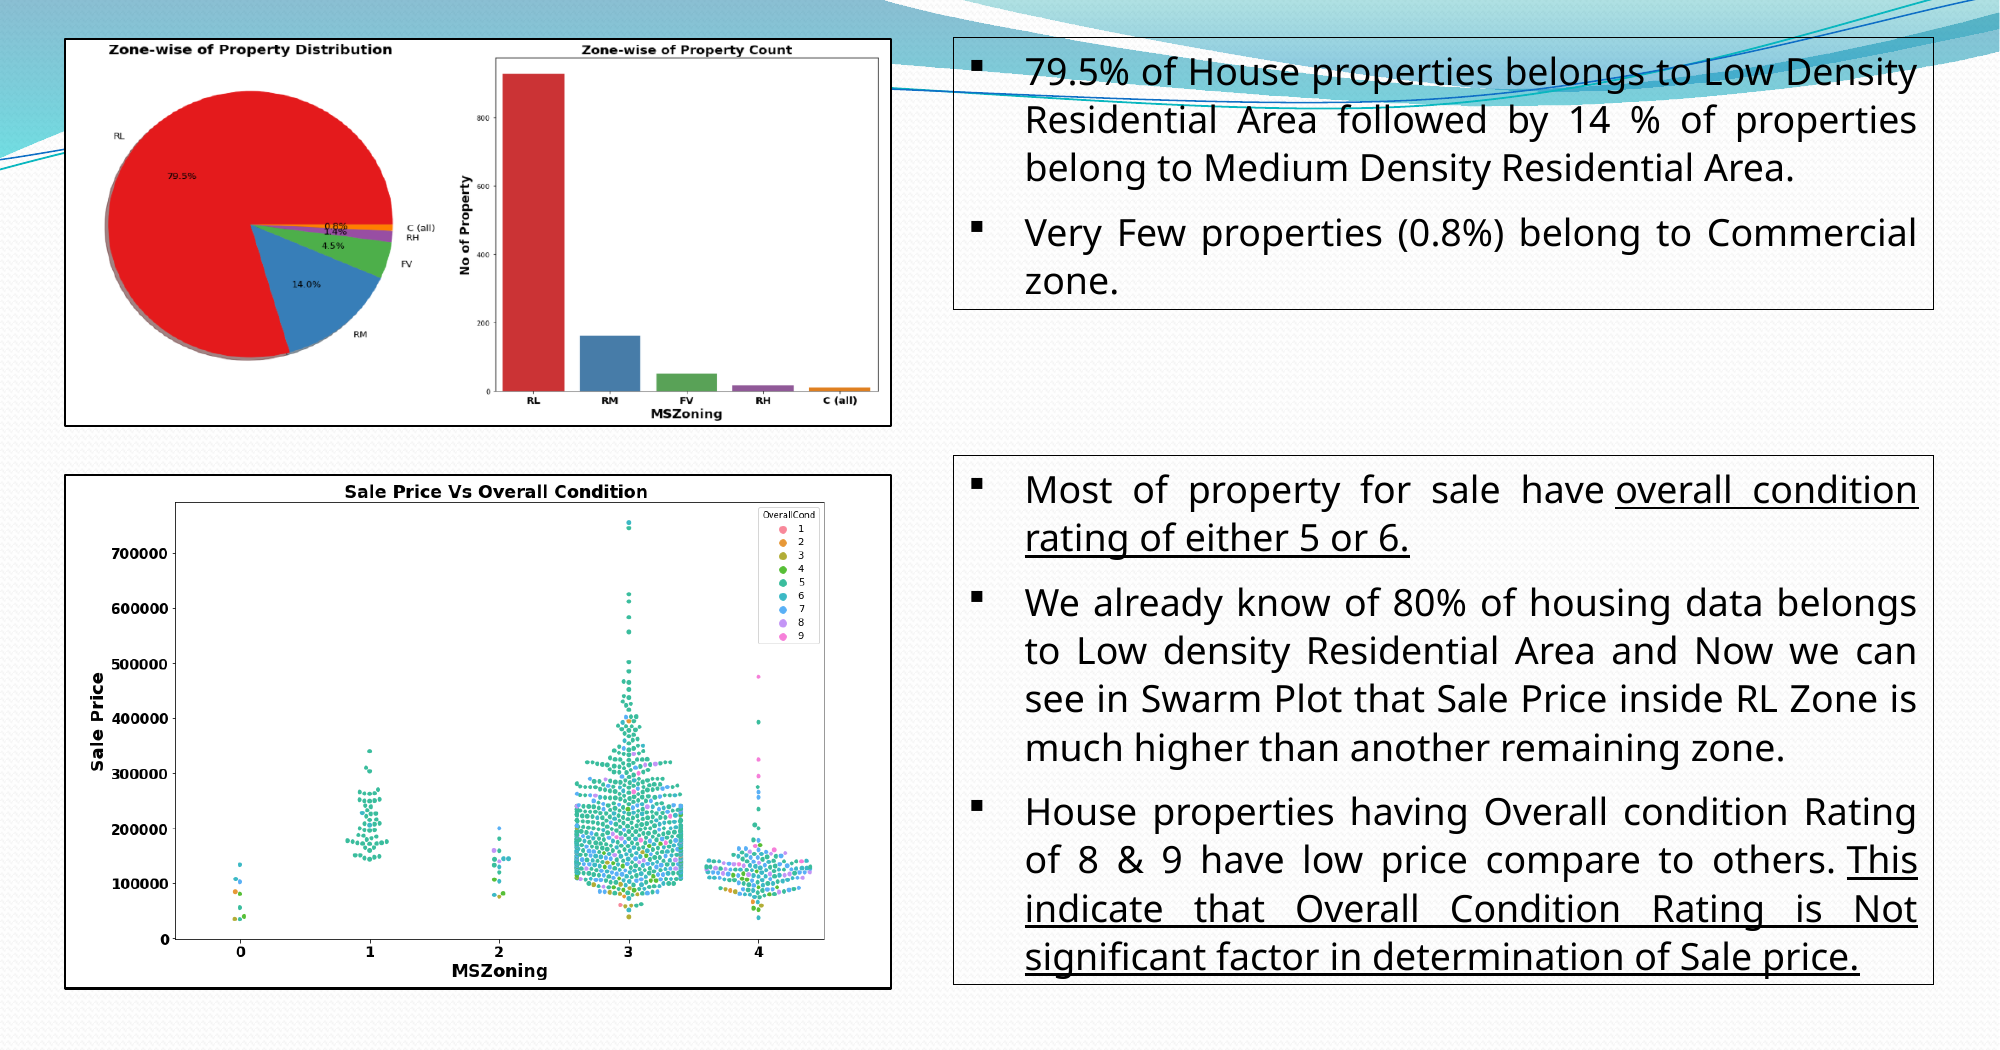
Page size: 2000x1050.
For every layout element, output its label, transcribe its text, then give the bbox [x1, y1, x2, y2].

text_box Most of property for sale have overall condition rating of either 5 or 6. We already know of 80% of housing data belongs to Low density Residential Area and Now we can see in Swarm Plot that Sale Price inside RL Zone is much higher than another remaining zone. House properties having Overall condition Rating of 8 & 9 have low price compare to others. This indicate that Overall Condition Rating is Not significant factor in determination of Sale price. [953, 455, 1934, 985]
picture [65, 39, 891, 426]
picture [65, 476, 891, 988]
text_box 79.5% of House properties belongs to Low Density Residential Area followed by 14 % of properties belong to Medium Density Residential Area. Very Few properties (0.8%) belong to Commercial zone. [953, 37, 1934, 310]
